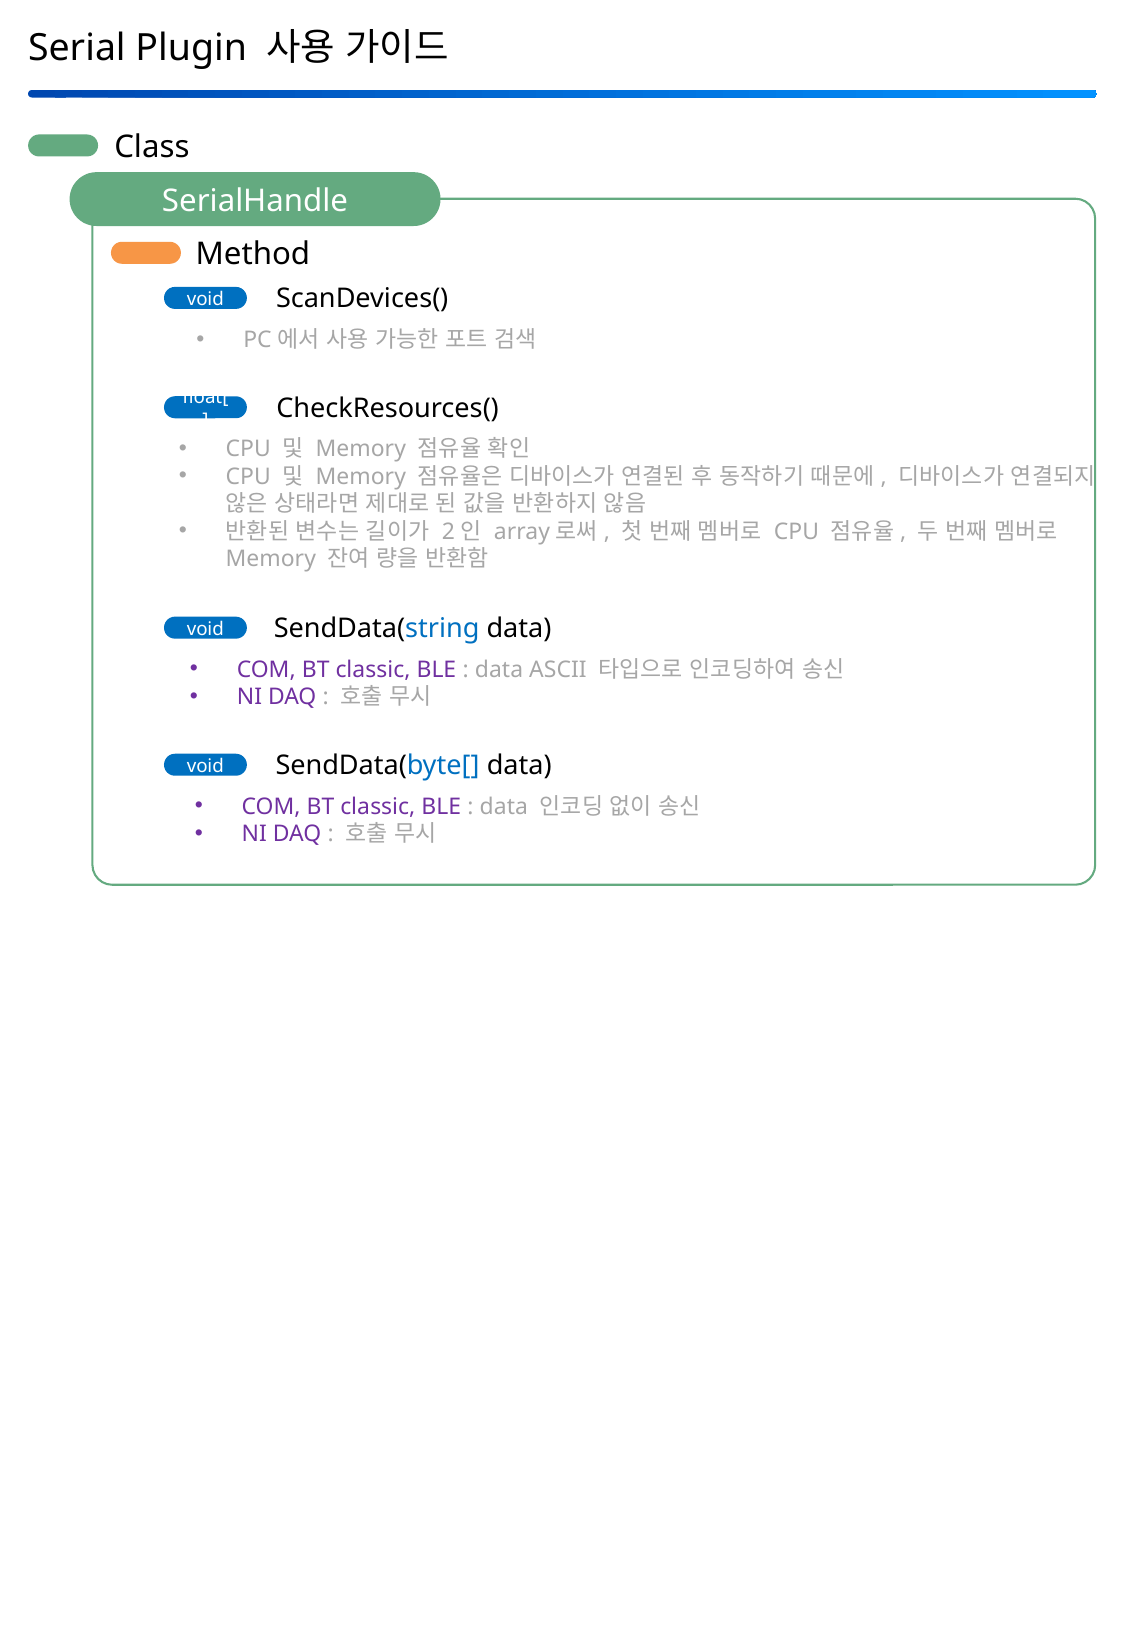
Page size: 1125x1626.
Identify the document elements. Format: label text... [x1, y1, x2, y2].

text_box [27, 133, 100, 158]
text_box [163, 602, 849, 718]
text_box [69, 172, 441, 226]
text_box Serial Plugin 사용 가이드 [13, 15, 464, 76]
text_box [164, 740, 710, 855]
text_box Method [180, 226, 326, 273]
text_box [163, 382, 1089, 581]
text_box [27, 88, 1098, 99]
text_box Class [99, 118, 205, 172]
text_box [91, 197, 1097, 886]
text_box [164, 273, 548, 361]
text_box [109, 240, 182, 265]
